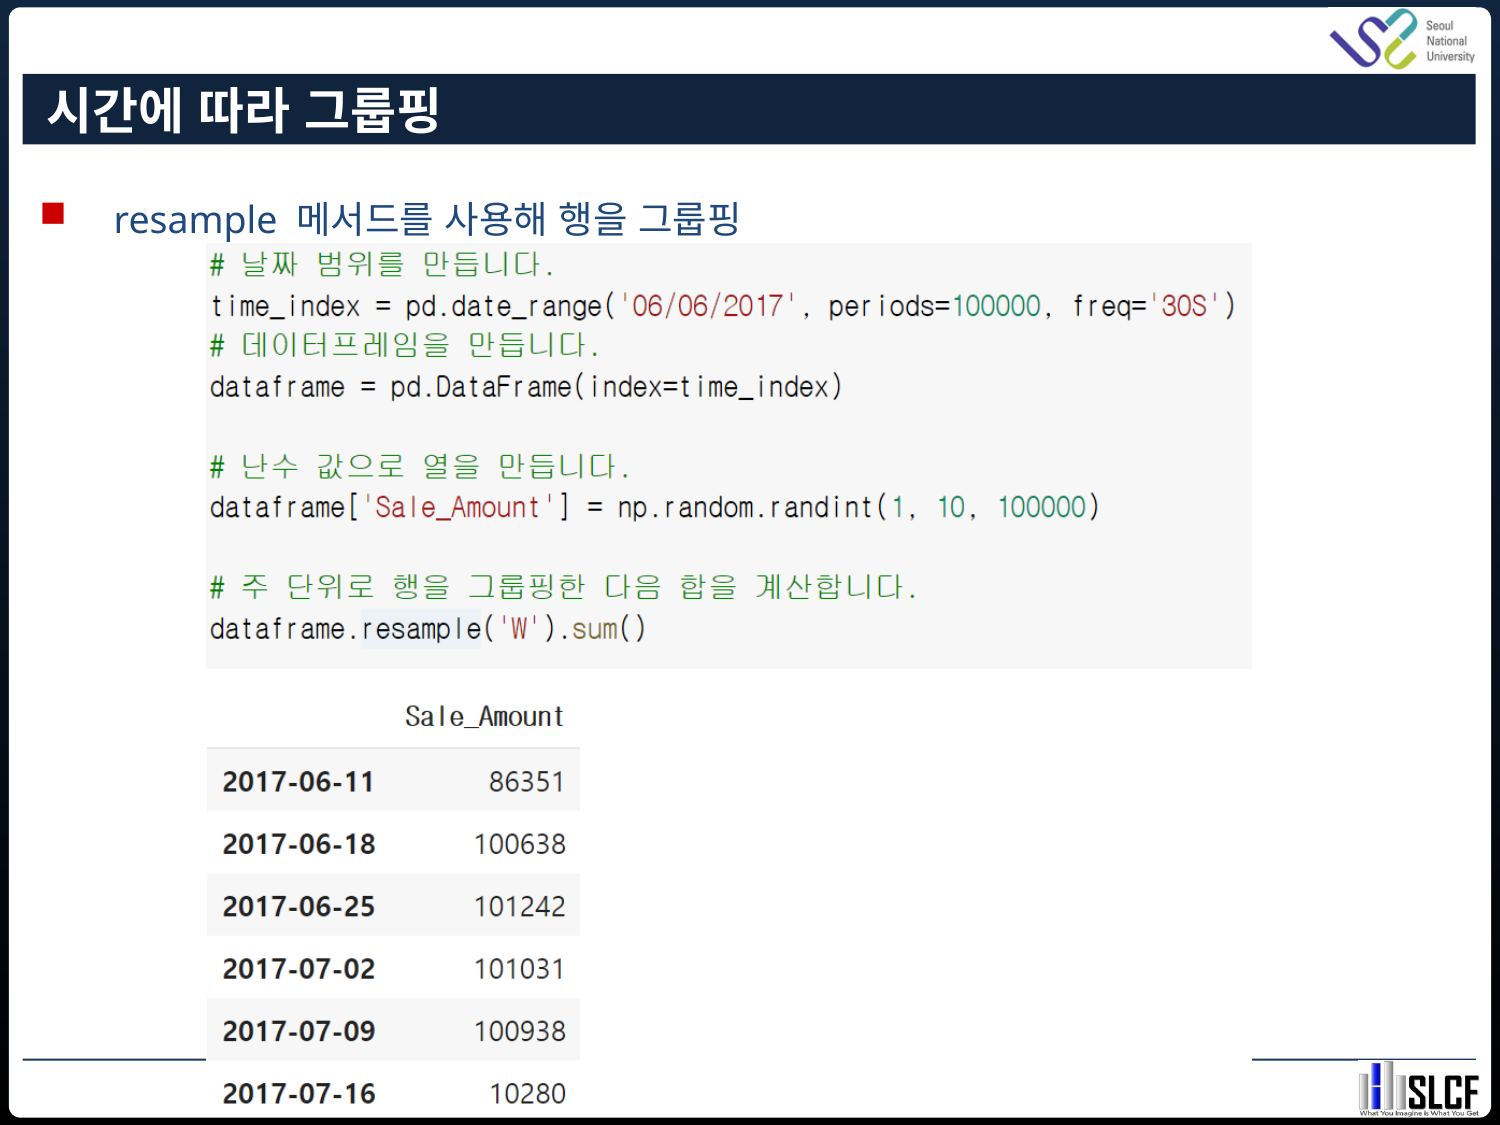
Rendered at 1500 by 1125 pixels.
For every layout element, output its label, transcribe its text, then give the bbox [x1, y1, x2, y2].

list resample 메서드를 사용해 행을 그룹핑 [38, 173, 1462, 234]
picture [1328, 7, 1476, 70]
picture [1358, 1060, 1481, 1117]
picture [206, 243, 1253, 1110]
title 시간에 따라 그룹핑 [22, 73, 1476, 145]
